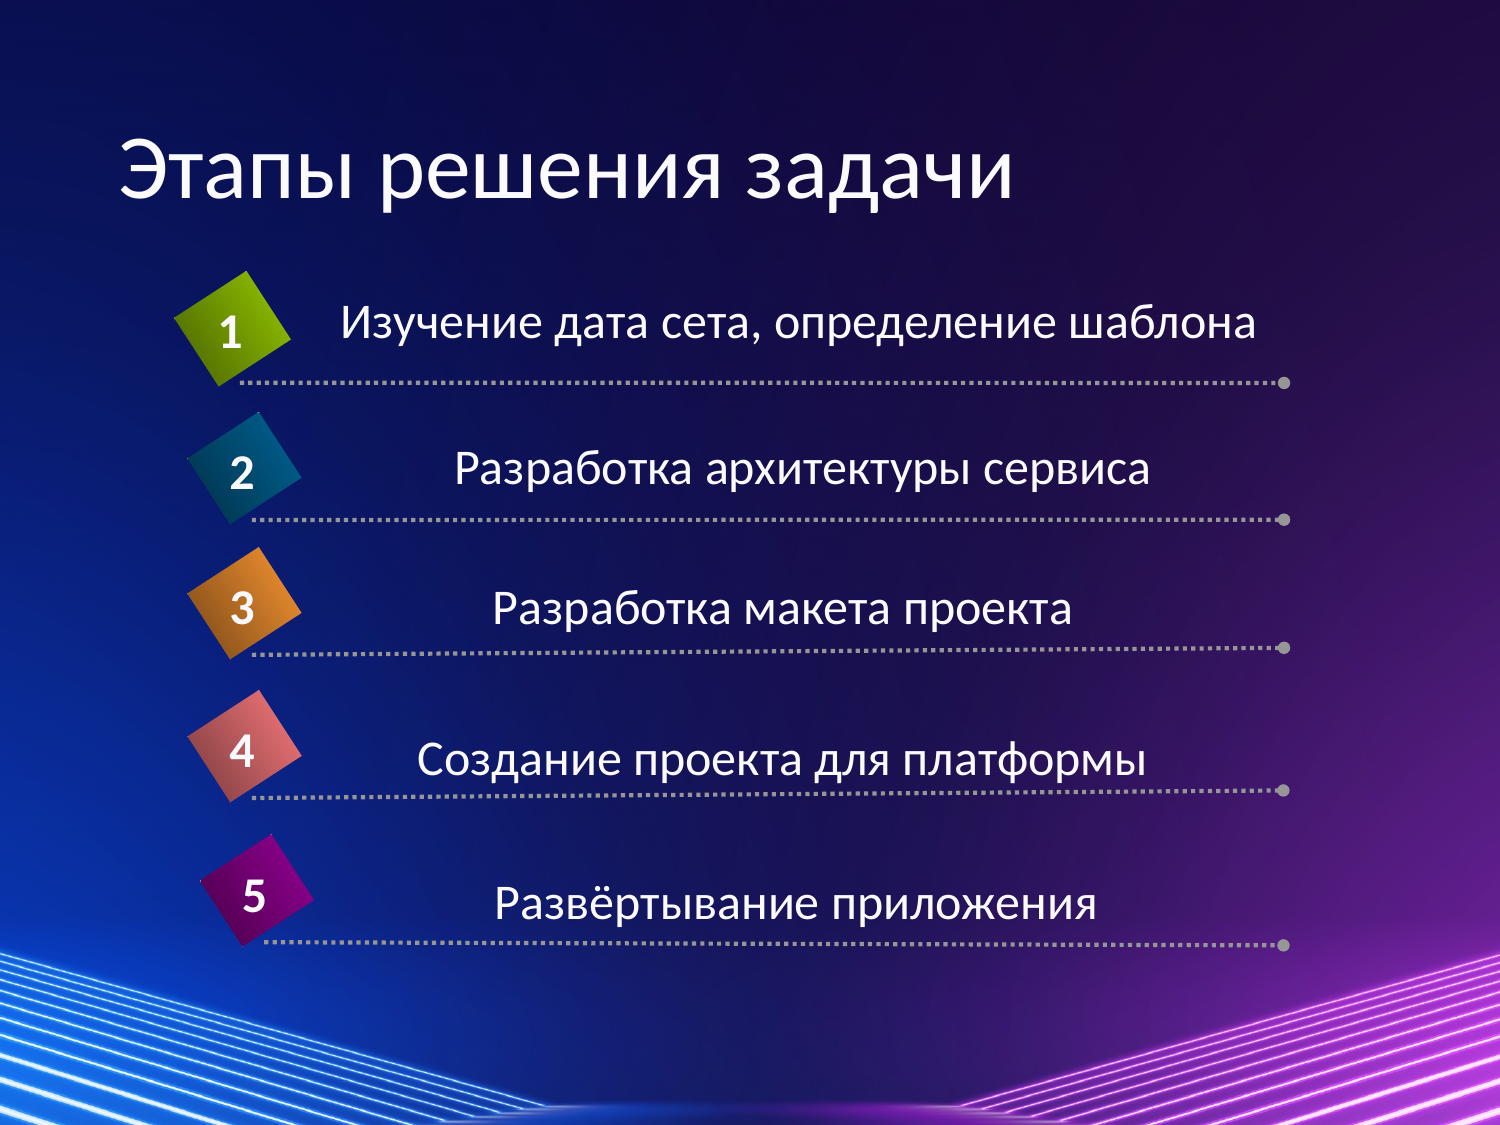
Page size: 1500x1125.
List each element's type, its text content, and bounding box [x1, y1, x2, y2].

picture [0, 0, 1500, 1125]
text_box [189, 281, 1284, 384]
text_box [201, 563, 1285, 655]
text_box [214, 851, 1284, 946]
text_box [201, 706, 1284, 798]
title Этапы решения задачи [103, 59, 1397, 278]
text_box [201, 427, 1285, 520]
